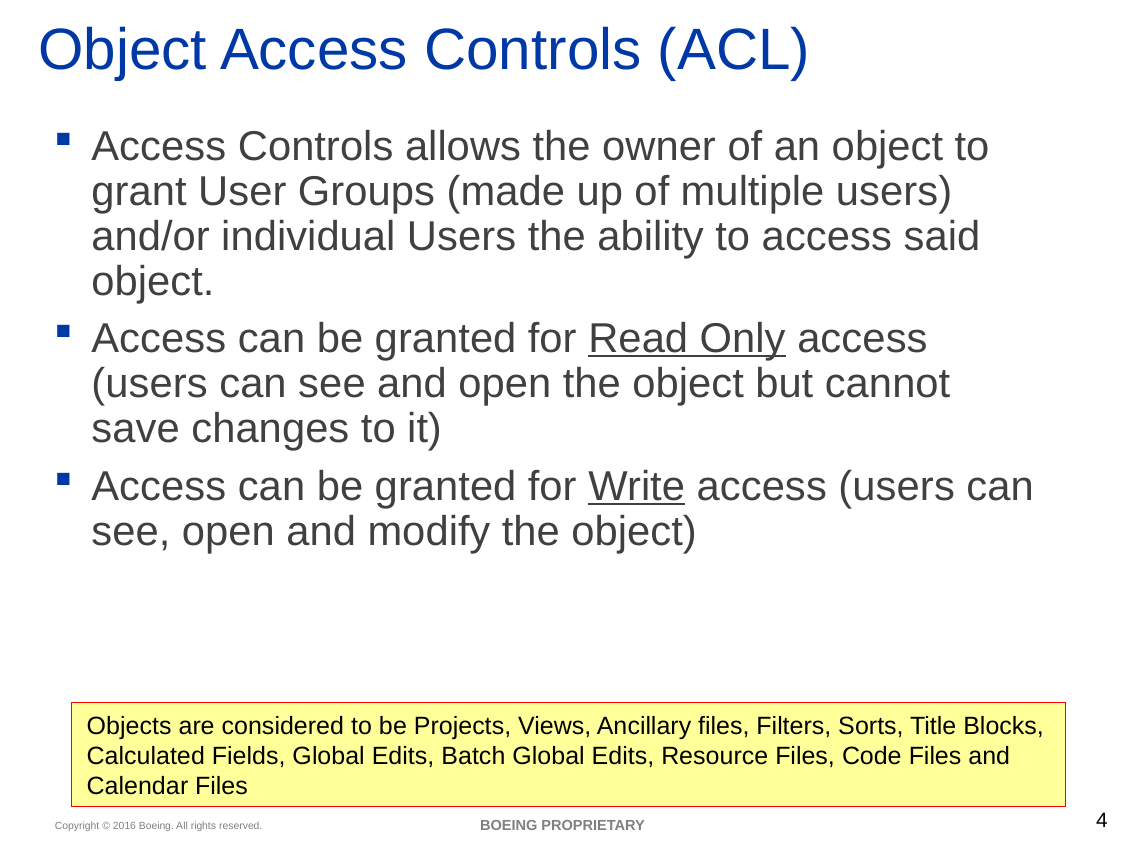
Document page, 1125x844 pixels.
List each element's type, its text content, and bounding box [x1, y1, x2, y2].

slide_number 4 [816, 792, 1110, 834]
title Object Access Controls (ACL) [38, 18, 1032, 83]
footer BOEING PROPRIETARY [365, 807, 760, 834]
text_box Objects are considered to be Projects, Views, Ancillary files, Filters, Sorts, Title Blocks, Calculated Fields, Global Edits, Batch Global Edits, Resource Files, Code Files and Calendar Files [71, 702, 1066, 807]
list Access Controls allows the owner of an object to grant User Groups (made up of multiple users) and/or individual Users the ability to access said object. Access can be granted for Read Only access (users can see and open the object but cannot save changes to it) Access can be granted for Write access (users can see, open and modify the object) [53, 123, 1051, 564]
